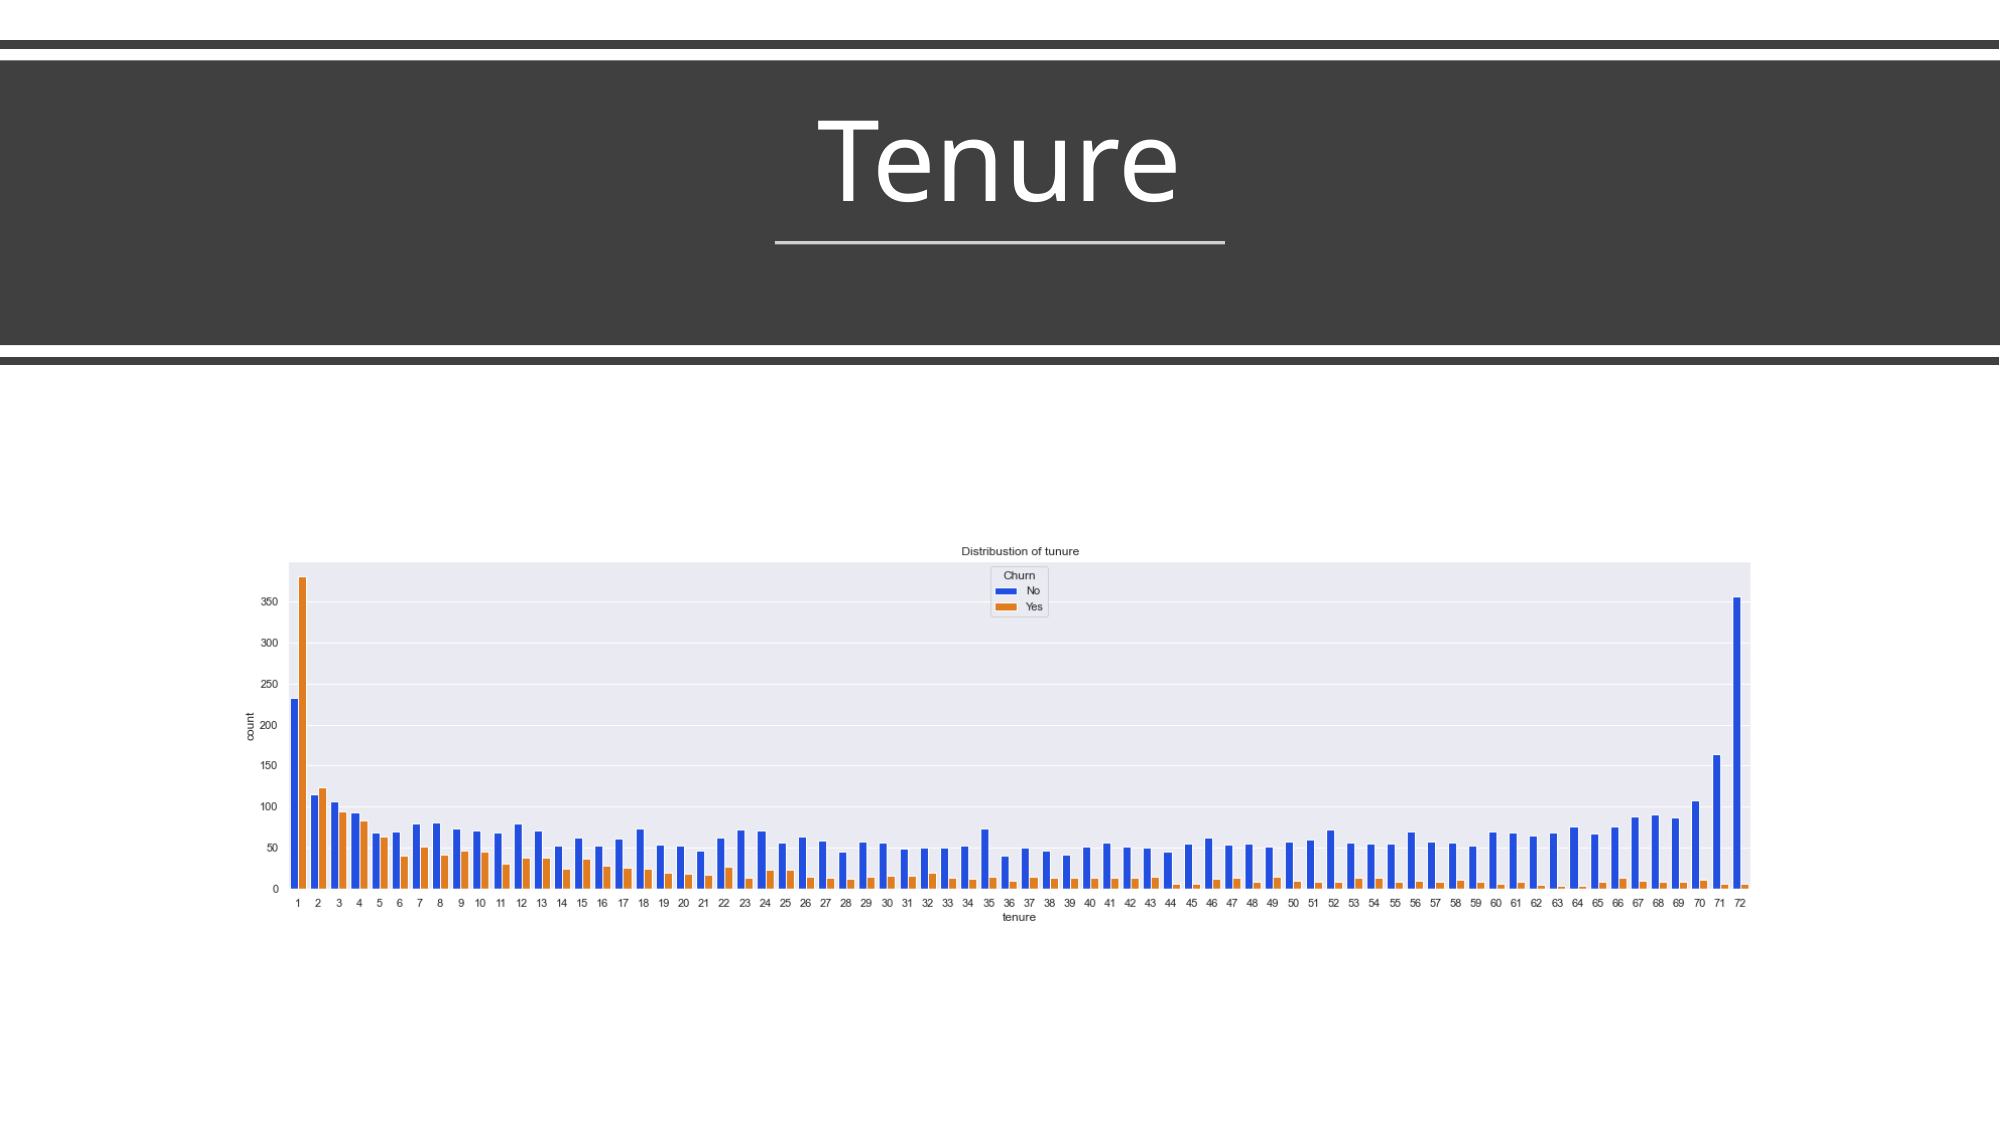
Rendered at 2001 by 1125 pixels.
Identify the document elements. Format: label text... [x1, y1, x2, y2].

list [52, 509, 1939, 943]
text_box [0, 59, 2000, 346]
title Tenure [86, 80, 1914, 233]
